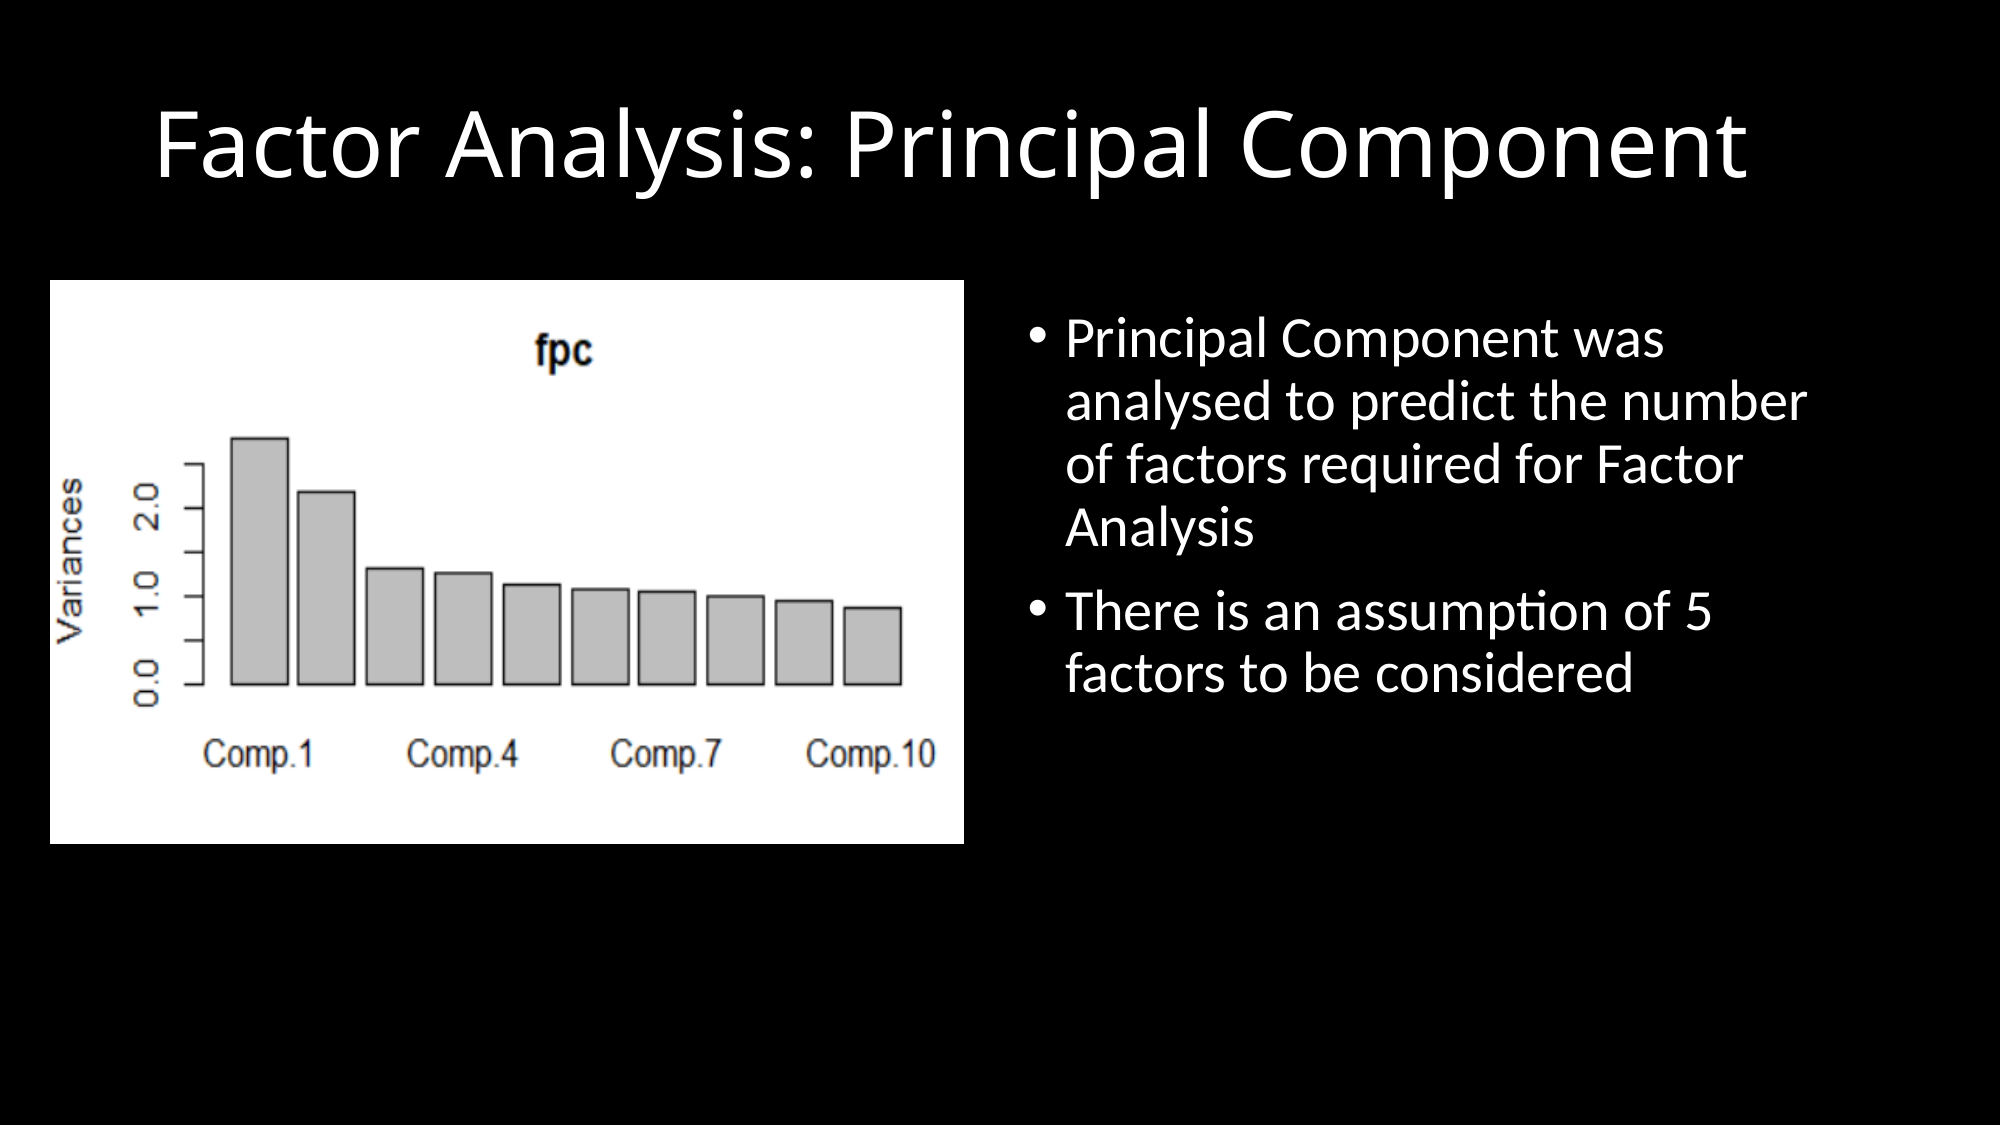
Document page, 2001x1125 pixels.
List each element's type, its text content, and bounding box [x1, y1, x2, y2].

list Principal Component was analysed to predict the number of factors required for Factor Analysis There is an assumption of 5 factors to be considered [1012, 299, 1863, 1014]
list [50, 280, 964, 844]
title Factor Analysis: Principal Component [137, 35, 1863, 260]
